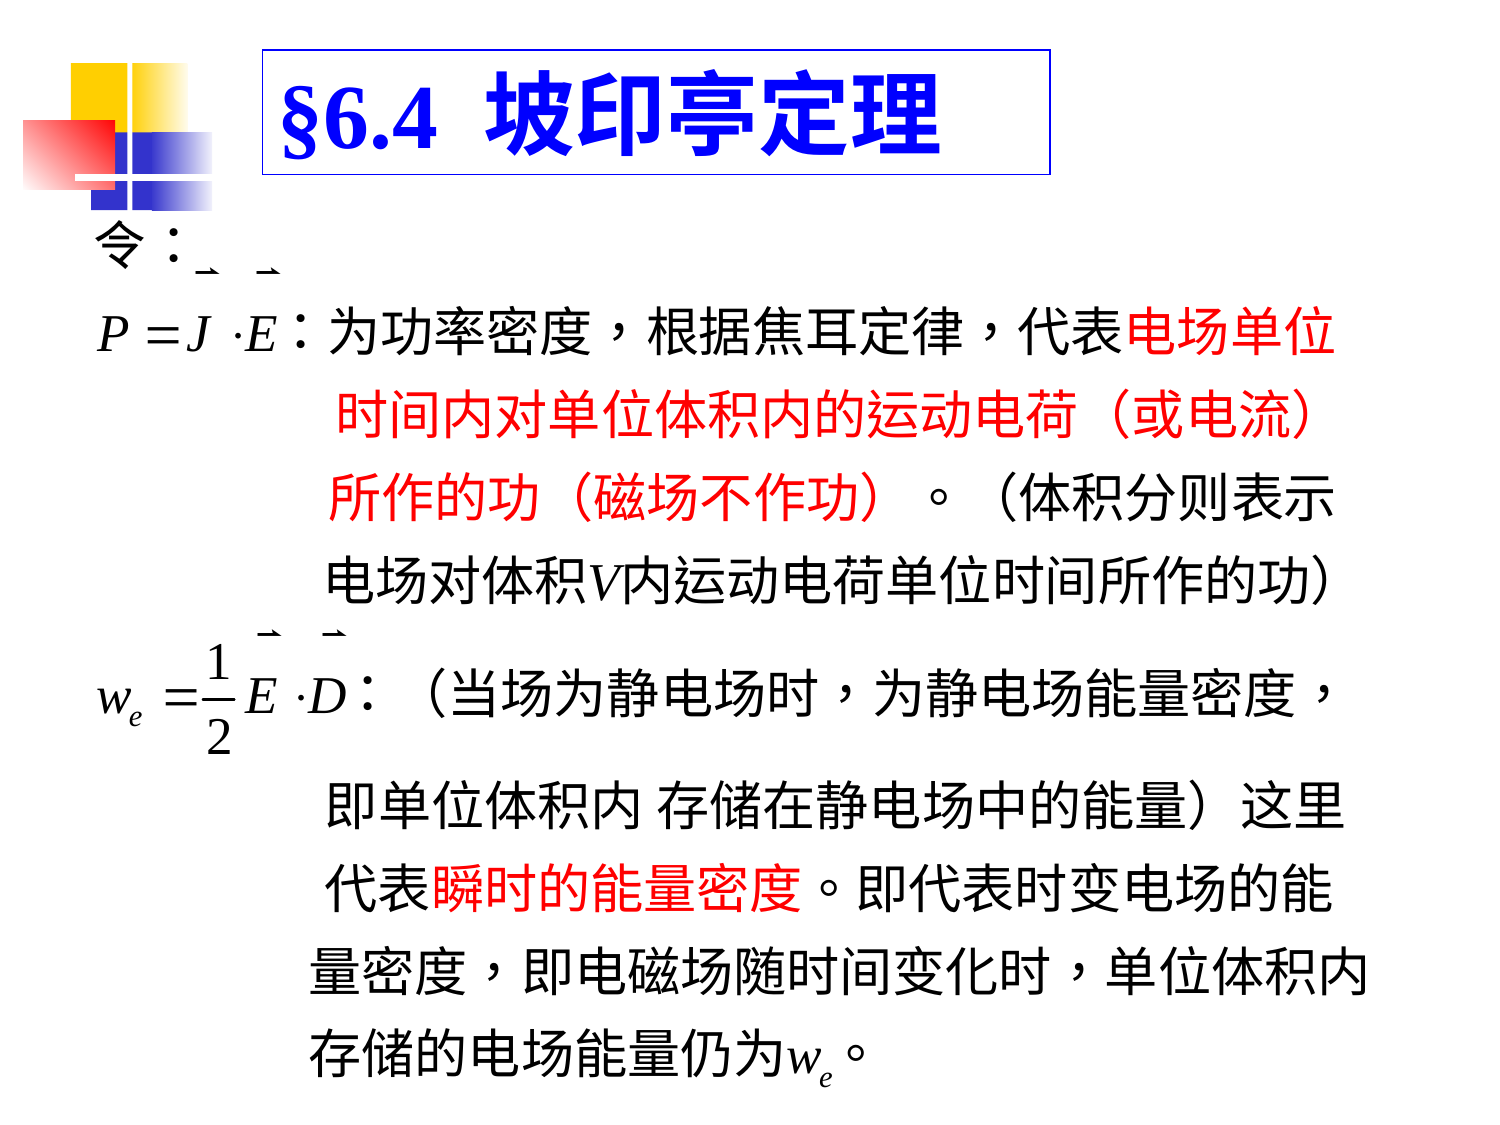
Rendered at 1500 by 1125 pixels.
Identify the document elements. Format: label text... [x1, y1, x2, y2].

text_box §6.4 坡印亭定理 [262, 49, 1050, 175]
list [87, 212, 1376, 1098]
